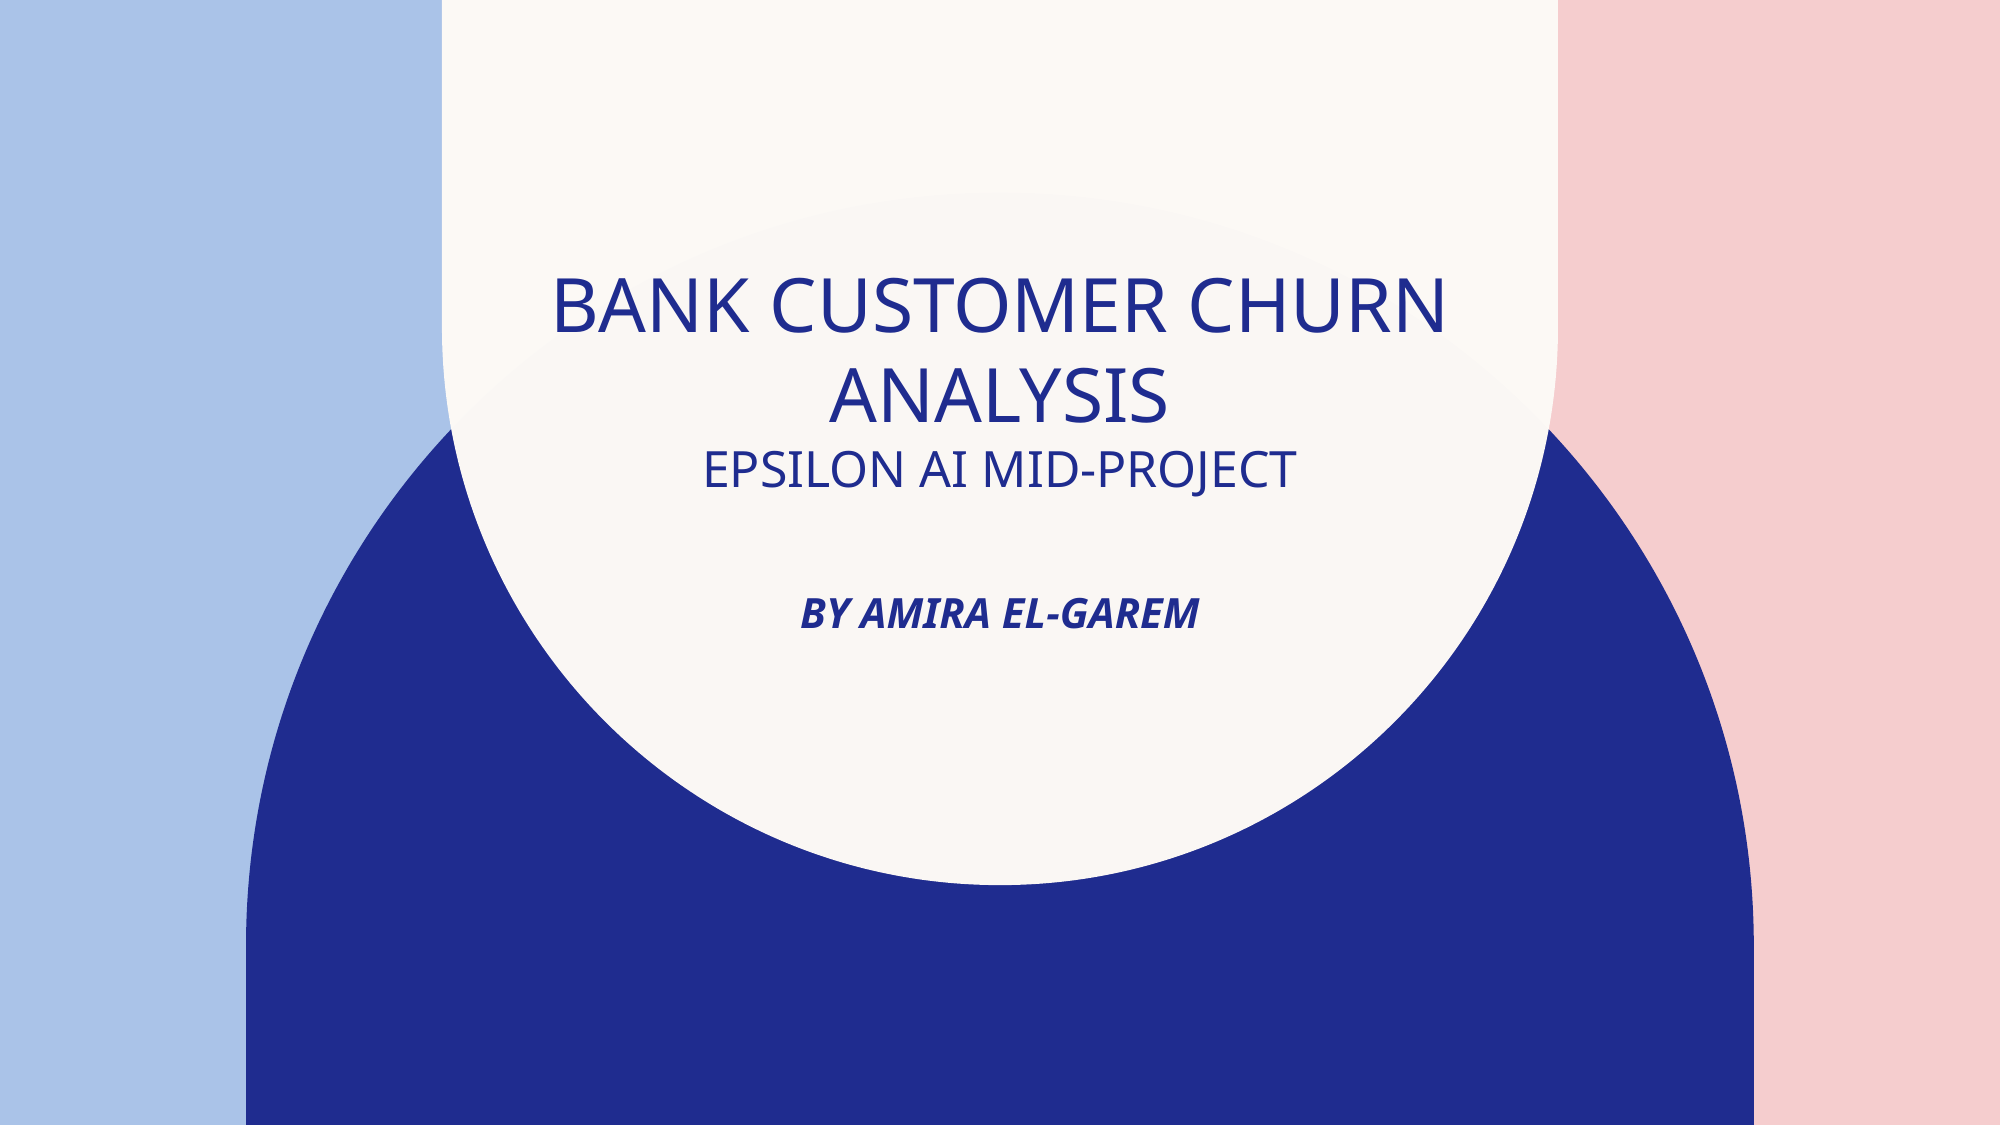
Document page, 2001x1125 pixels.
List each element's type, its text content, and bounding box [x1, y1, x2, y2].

title Bank Customer Churn Analysis epsilon ai mid-project By amira el-garem [475, 132, 1525, 762]
